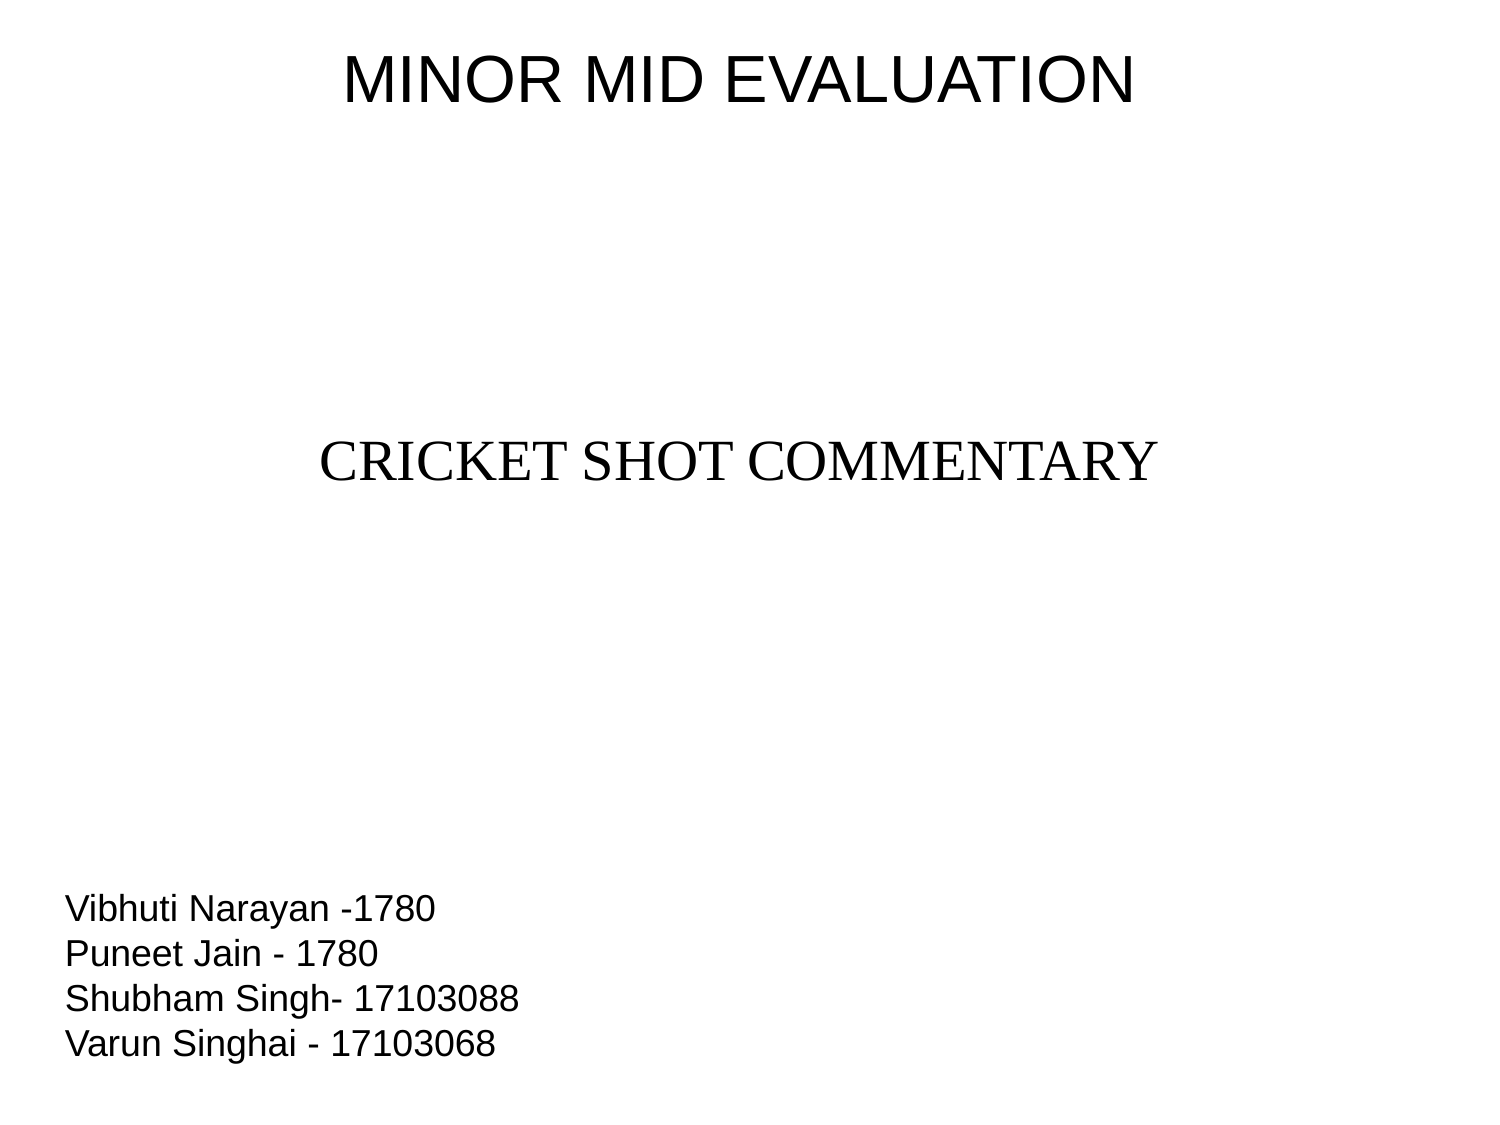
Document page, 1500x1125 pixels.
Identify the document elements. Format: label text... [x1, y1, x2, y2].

text_box Vibhuti Narayan -1780 Puneet Jain - 1780 Shubham Singh- 17103088 Varun Singhai - 17103068 [50, 832, 652, 1072]
text_box CRICKET SHOT COMMENTARY [64, 293, 1415, 621]
text_box MINOR MID EVALUATION [64, 4, 1415, 192]
